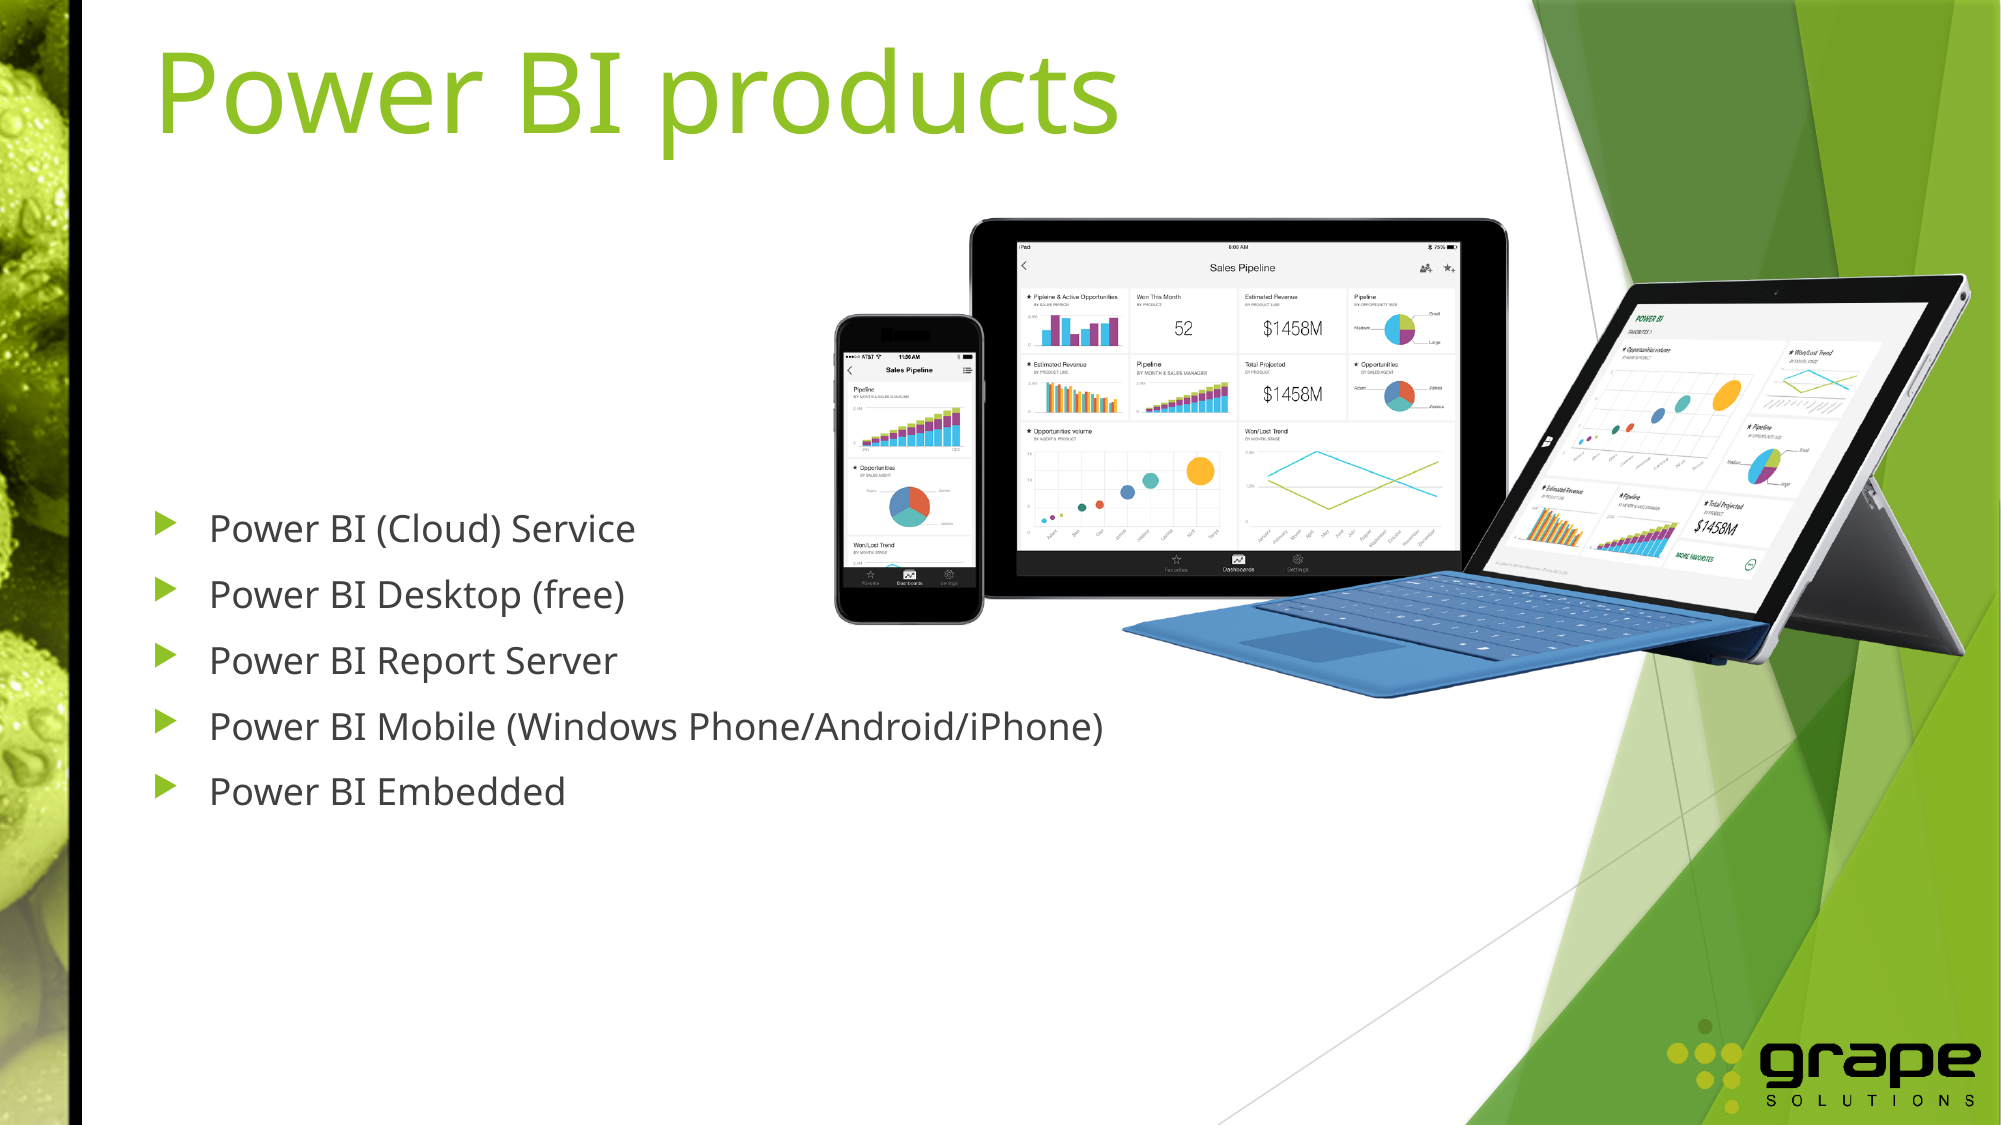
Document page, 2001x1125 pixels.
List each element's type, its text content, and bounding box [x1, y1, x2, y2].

list Power BI (Cloud) Service Power BI Desktop (free) Power BI Report Server Power BI Mobile (Windows Phone/Android/iPhone) Power BI Embedded [137, 299, 1444, 959]
picture [0, 0, 82, 1125]
picture [813, 201, 1976, 701]
picture [1667, 1019, 2000, 1115]
title Power BI products [137, 13, 2000, 180]
